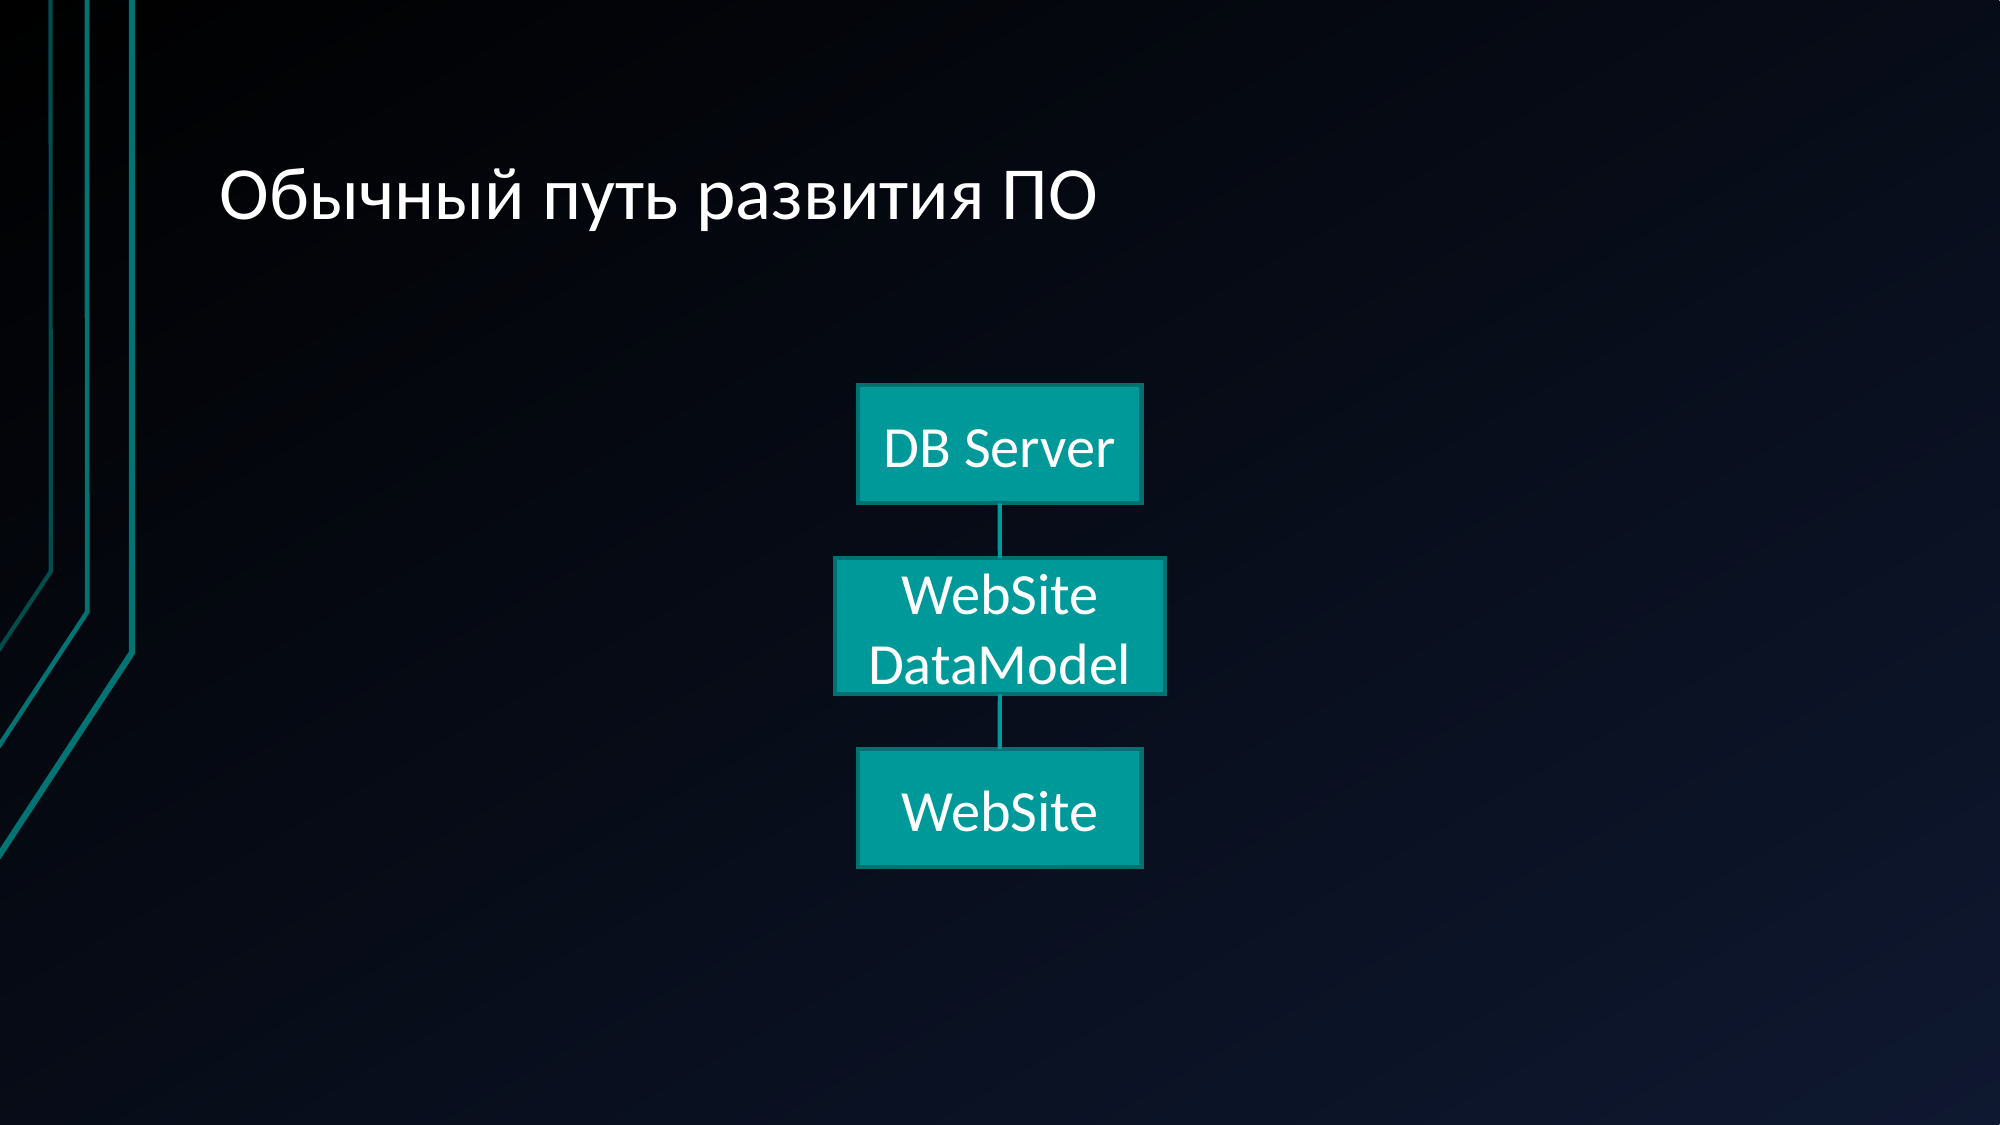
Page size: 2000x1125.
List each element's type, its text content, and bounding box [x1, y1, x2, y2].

text_box WebSite [856, 747, 1144, 869]
text_box WebSite DataModel [833, 556, 1167, 696]
text_box DB Server [856, 383, 1144, 505]
title Обычный путь развития ПО [199, 45, 1900, 246]
